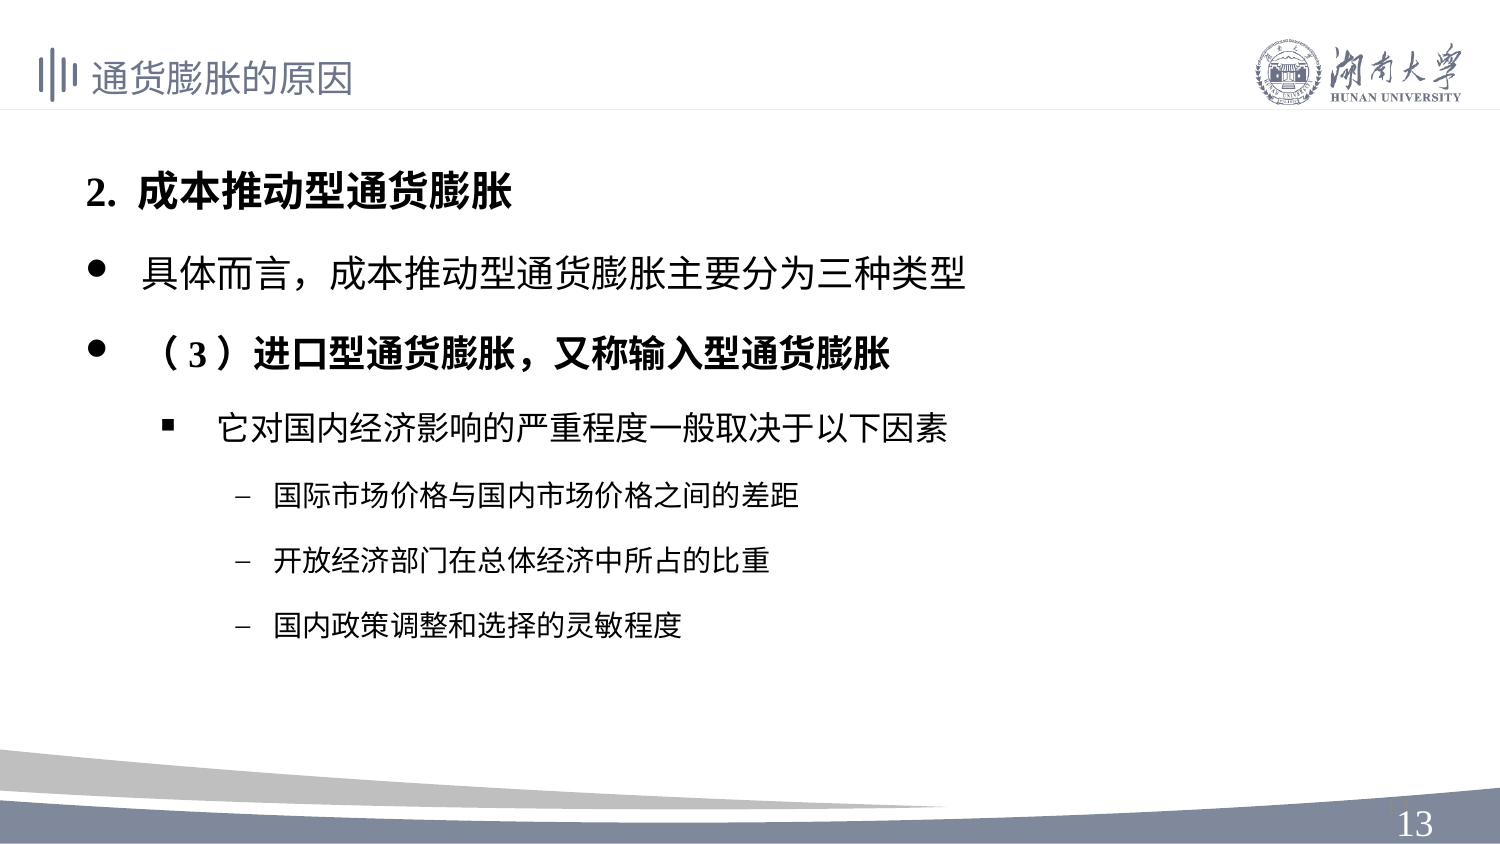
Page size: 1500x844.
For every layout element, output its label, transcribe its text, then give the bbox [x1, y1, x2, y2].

slide_number 13 [1074, 782, 1425, 827]
list 2. 成本推动型通货膨胀 具体而言，成本推动型通货膨胀主要分为三种类型 （3）进口型通货膨胀，又称输入型通货膨胀 它对国内经济影响的严重程度一般取决于以下因素 国际市场价格与国内市场价格之间的差距 开放经济部门在总体经济中所占的比重 国内政策调整和选择的灵敏程度 [70, 132, 1421, 690]
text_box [39, 47, 78, 103]
text_box 通货膨胀的原因 [78, 47, 1175, 108]
picture [1249, 33, 1465, 109]
